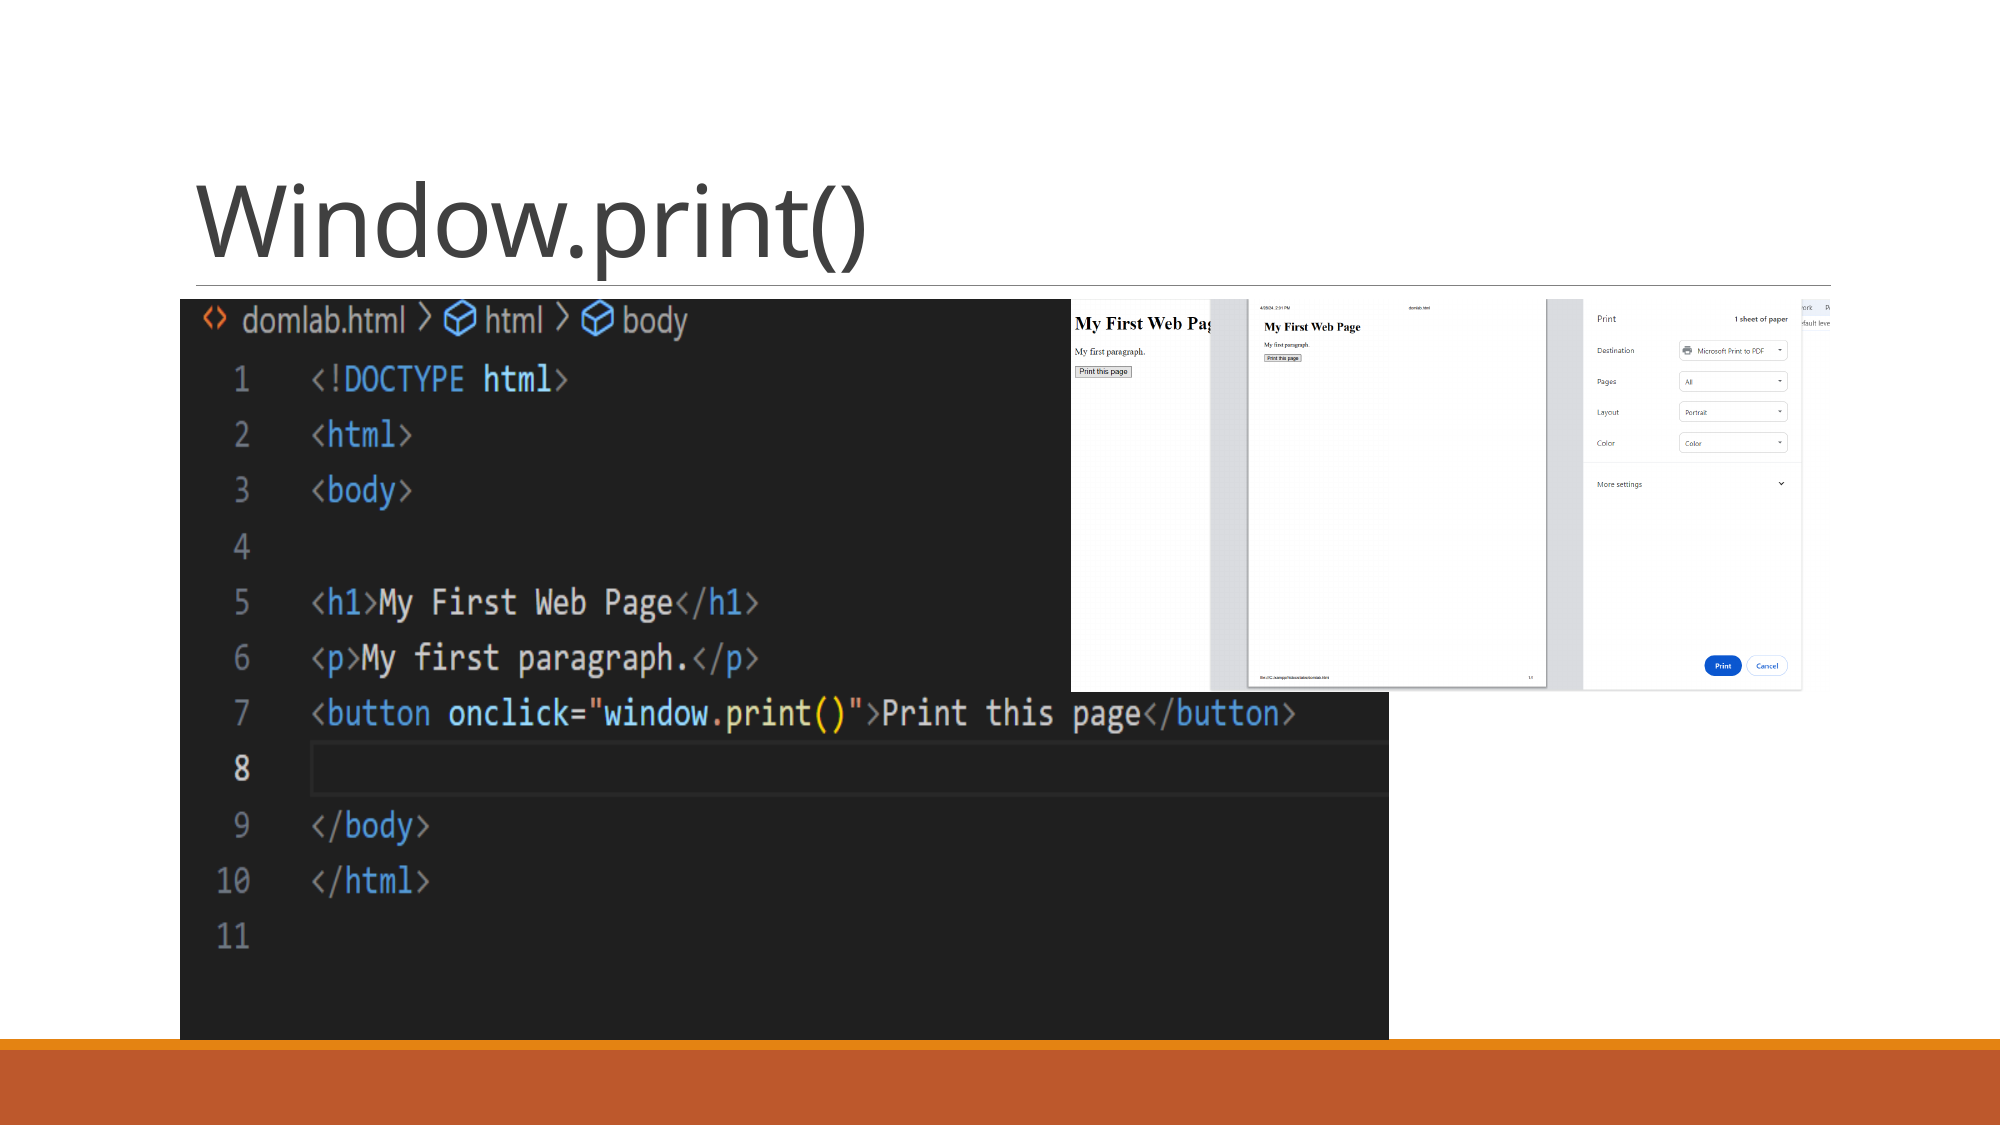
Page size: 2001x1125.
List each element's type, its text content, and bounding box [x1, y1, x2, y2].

picture [1070, 299, 1831, 692]
title Window.print() [180, 47, 1830, 285]
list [179, 299, 1390, 1040]
